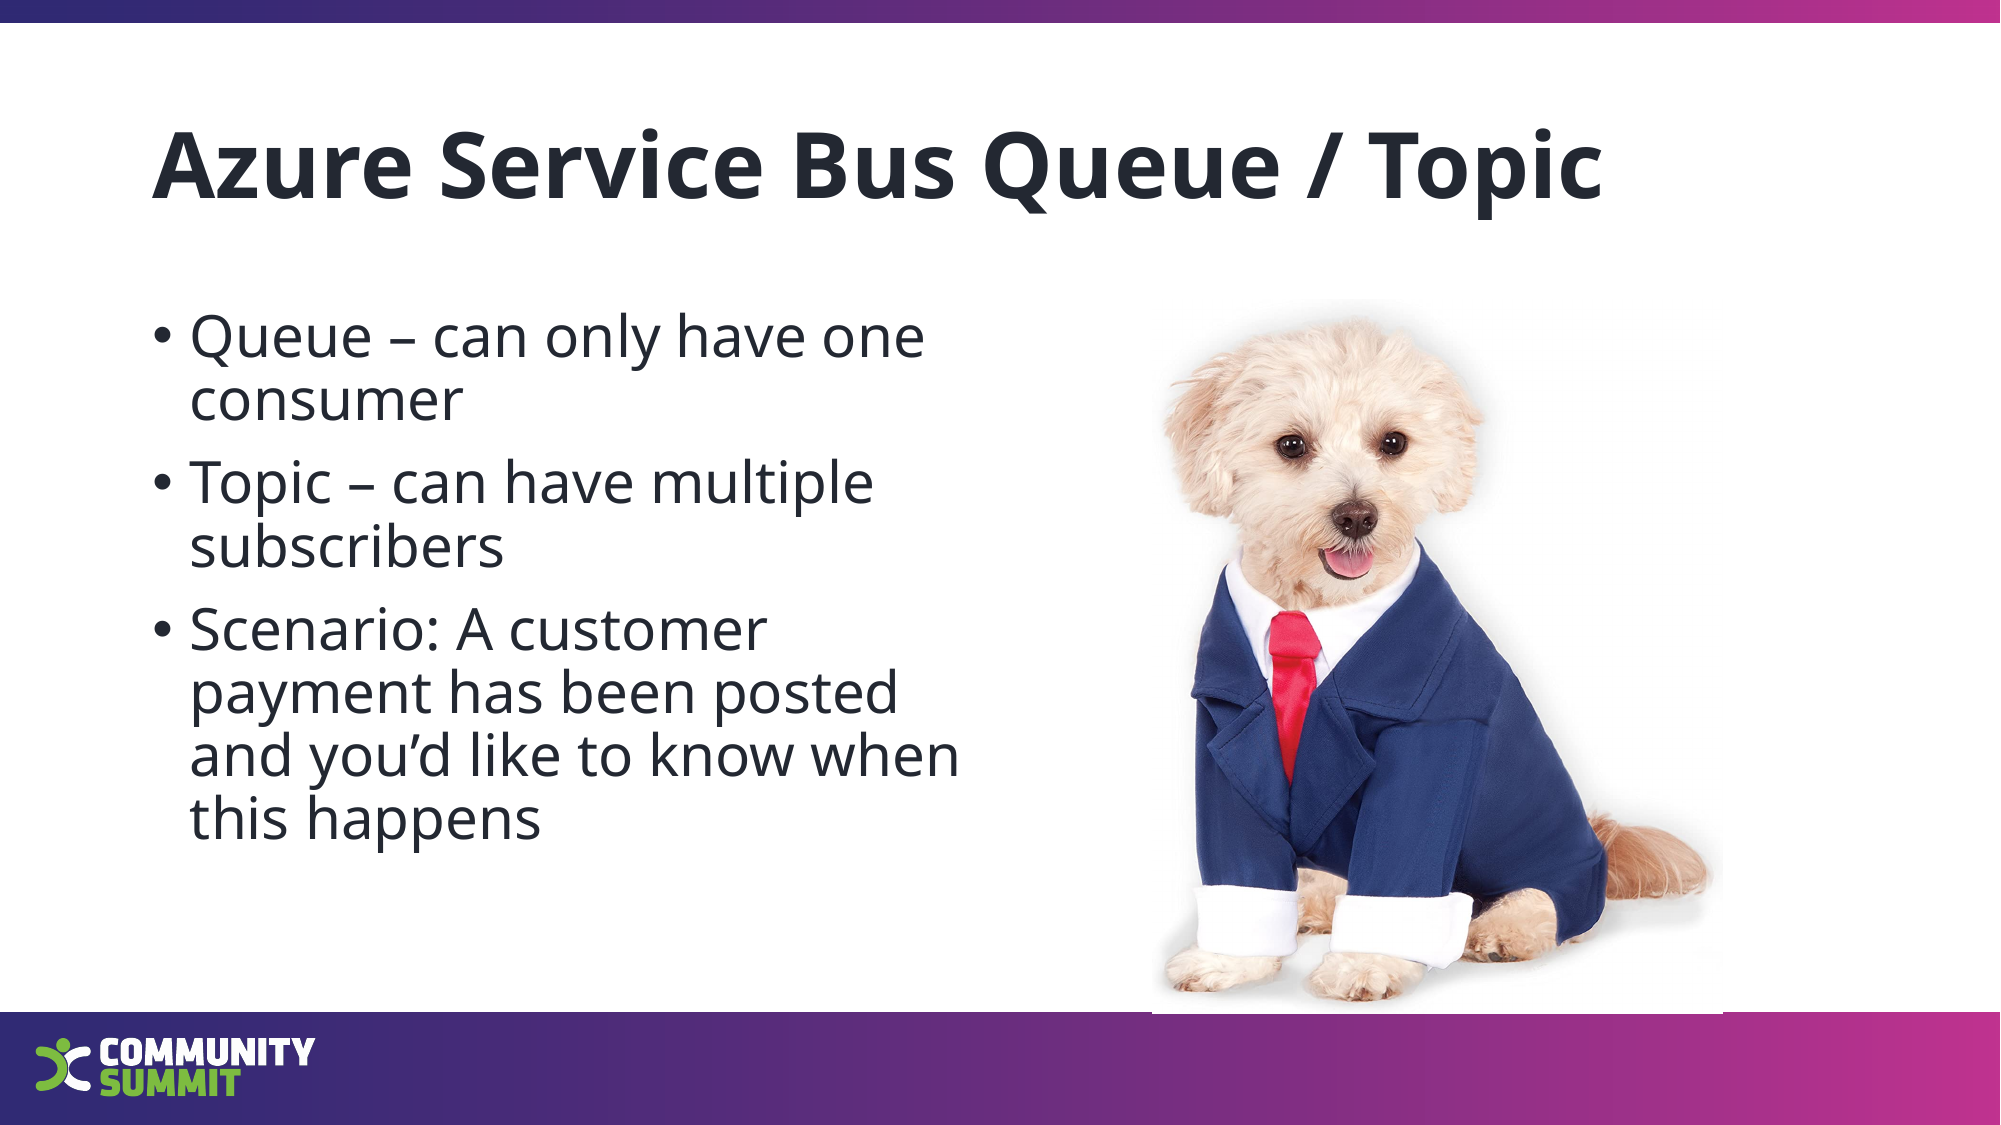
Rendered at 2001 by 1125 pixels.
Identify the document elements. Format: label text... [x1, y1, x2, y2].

picture [0, 0, 2000, 23]
list Queue – can only have one consumer Topic – can have multiple subscribers Scenario: A customer payment has been posted and you’d like to know when this happens [137, 299, 988, 1014]
title Azure Service Bus Queue / Topic [137, 59, 1863, 278]
picture [0, 1012, 2000, 1125]
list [1152, 299, 1723, 1014]
